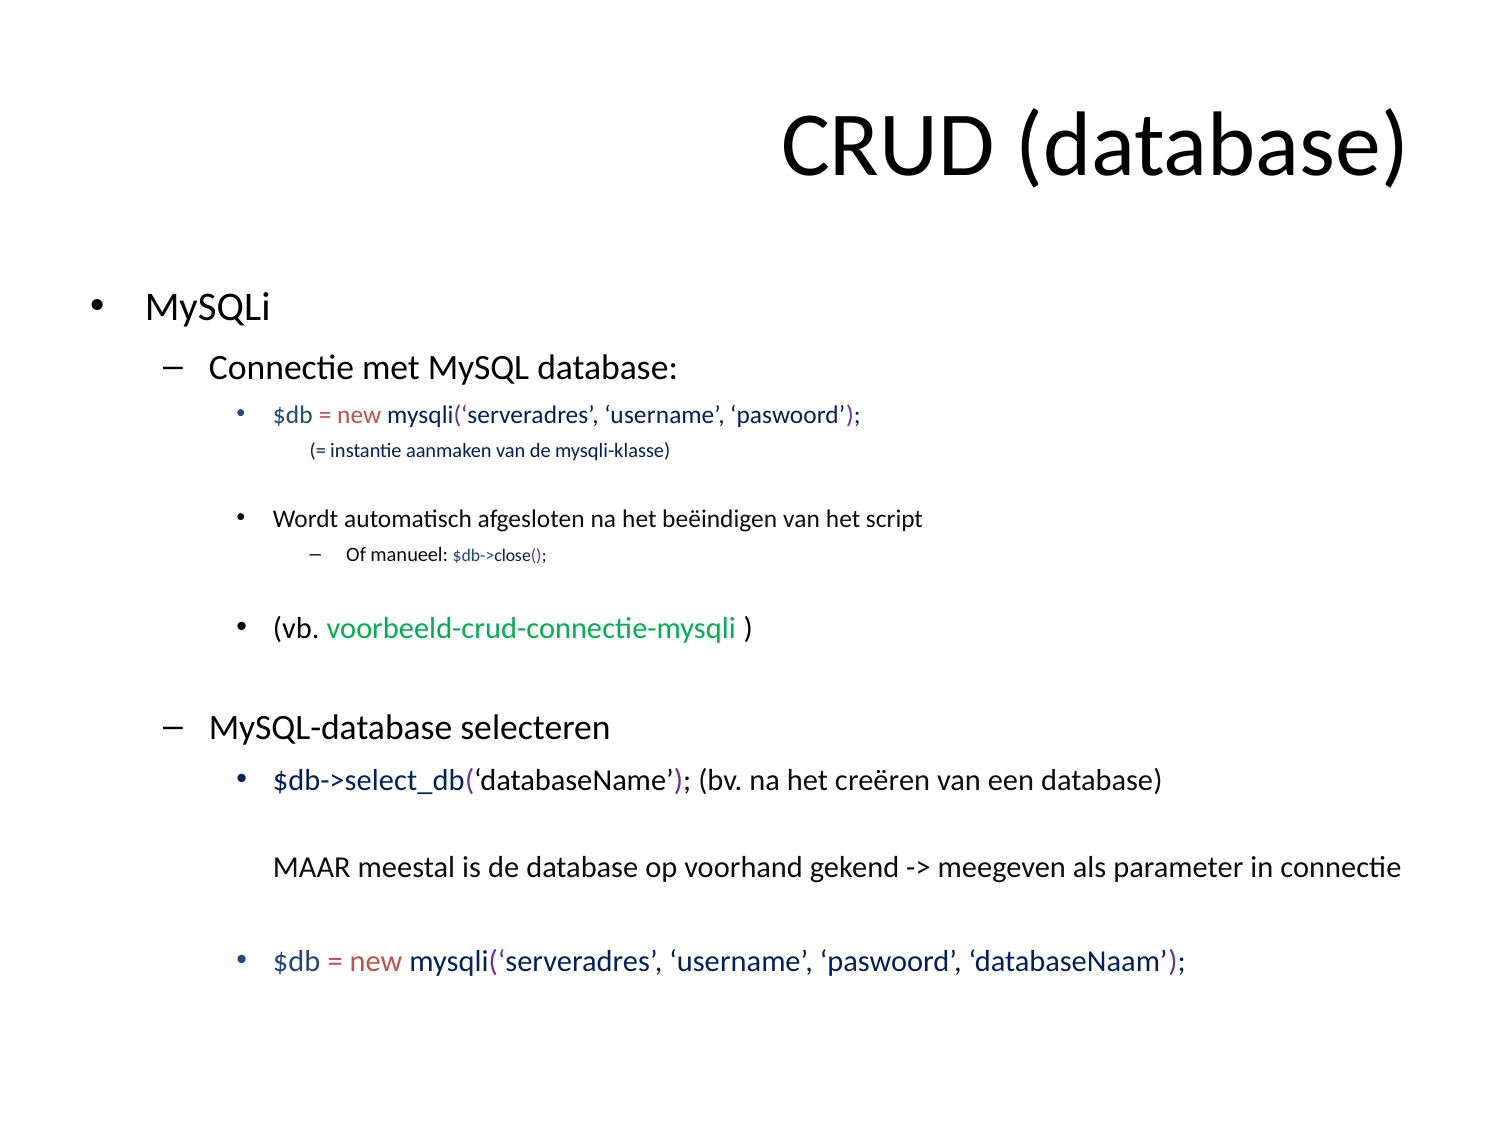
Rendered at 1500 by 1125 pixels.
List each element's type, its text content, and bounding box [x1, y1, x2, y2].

title CRUD (database) [75, 45, 1425, 233]
list MySQLi Connectie met MySQL database: $db = new mysqli(‘serveradres’, ‘username’, ‘paswoord’); (= instantie aanmaken van de mysqli-klasse) Wordt automatisch afgesloten na het beëindigen van het script Of manueel: $db->close(); (vb. voorbeeld-crud-connectie-mysqli ) MySQL-database selecteren $db->select_db(‘databaseName’); (bv. na het creëren van een database) MAAR meestal is de database op voorhand gekend -> meegeven als parameter in connectie $db = new mysqli(‘serveradres’, ‘username’, ‘paswoord’, ‘databaseNaam’); [75, 262, 1425, 1005]
